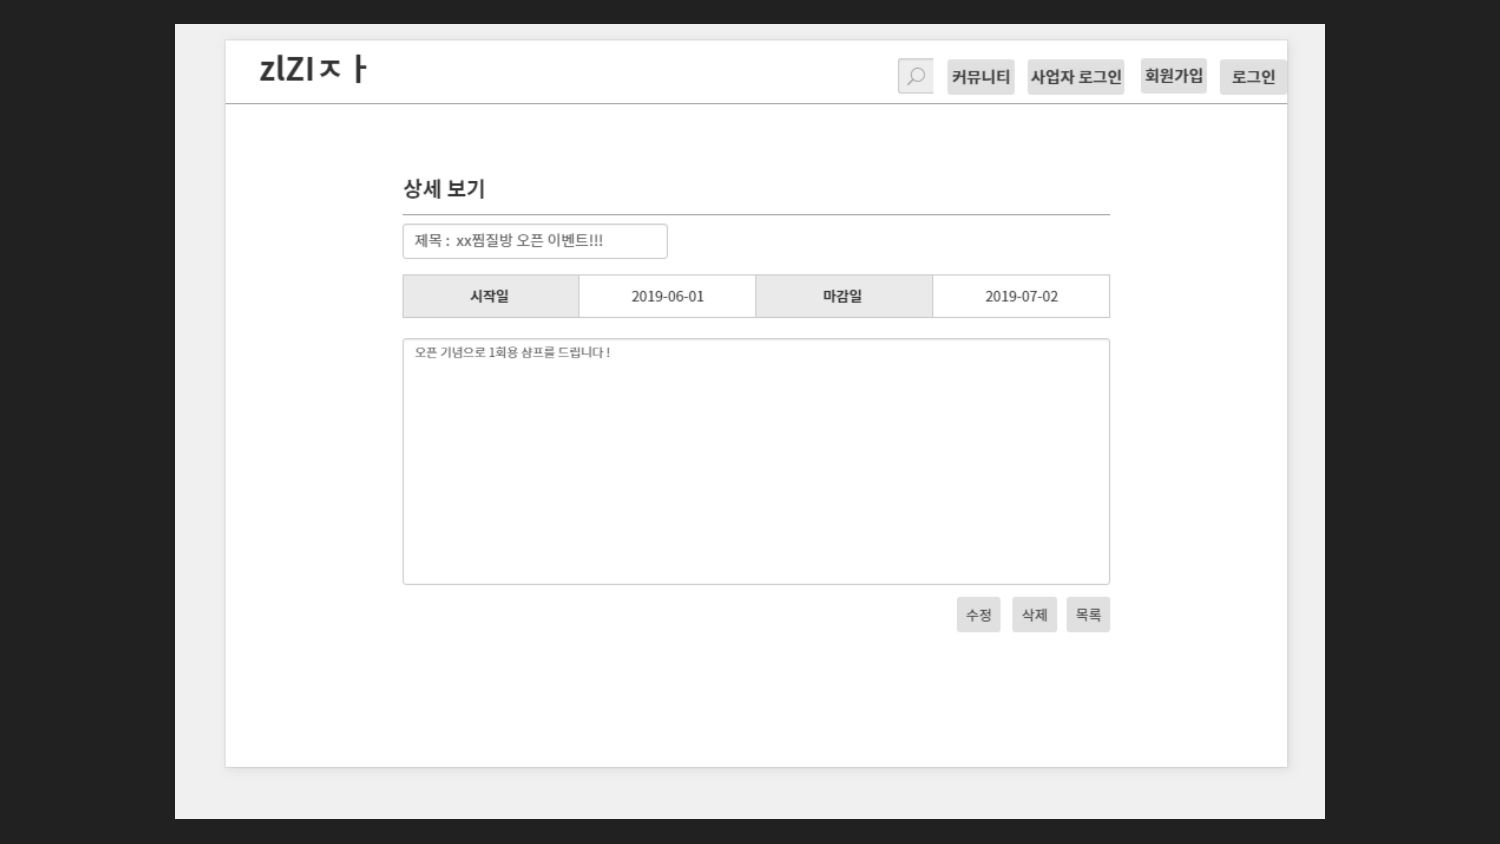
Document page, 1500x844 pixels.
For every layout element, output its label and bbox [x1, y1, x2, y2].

picture [174, 24, 1326, 819]
